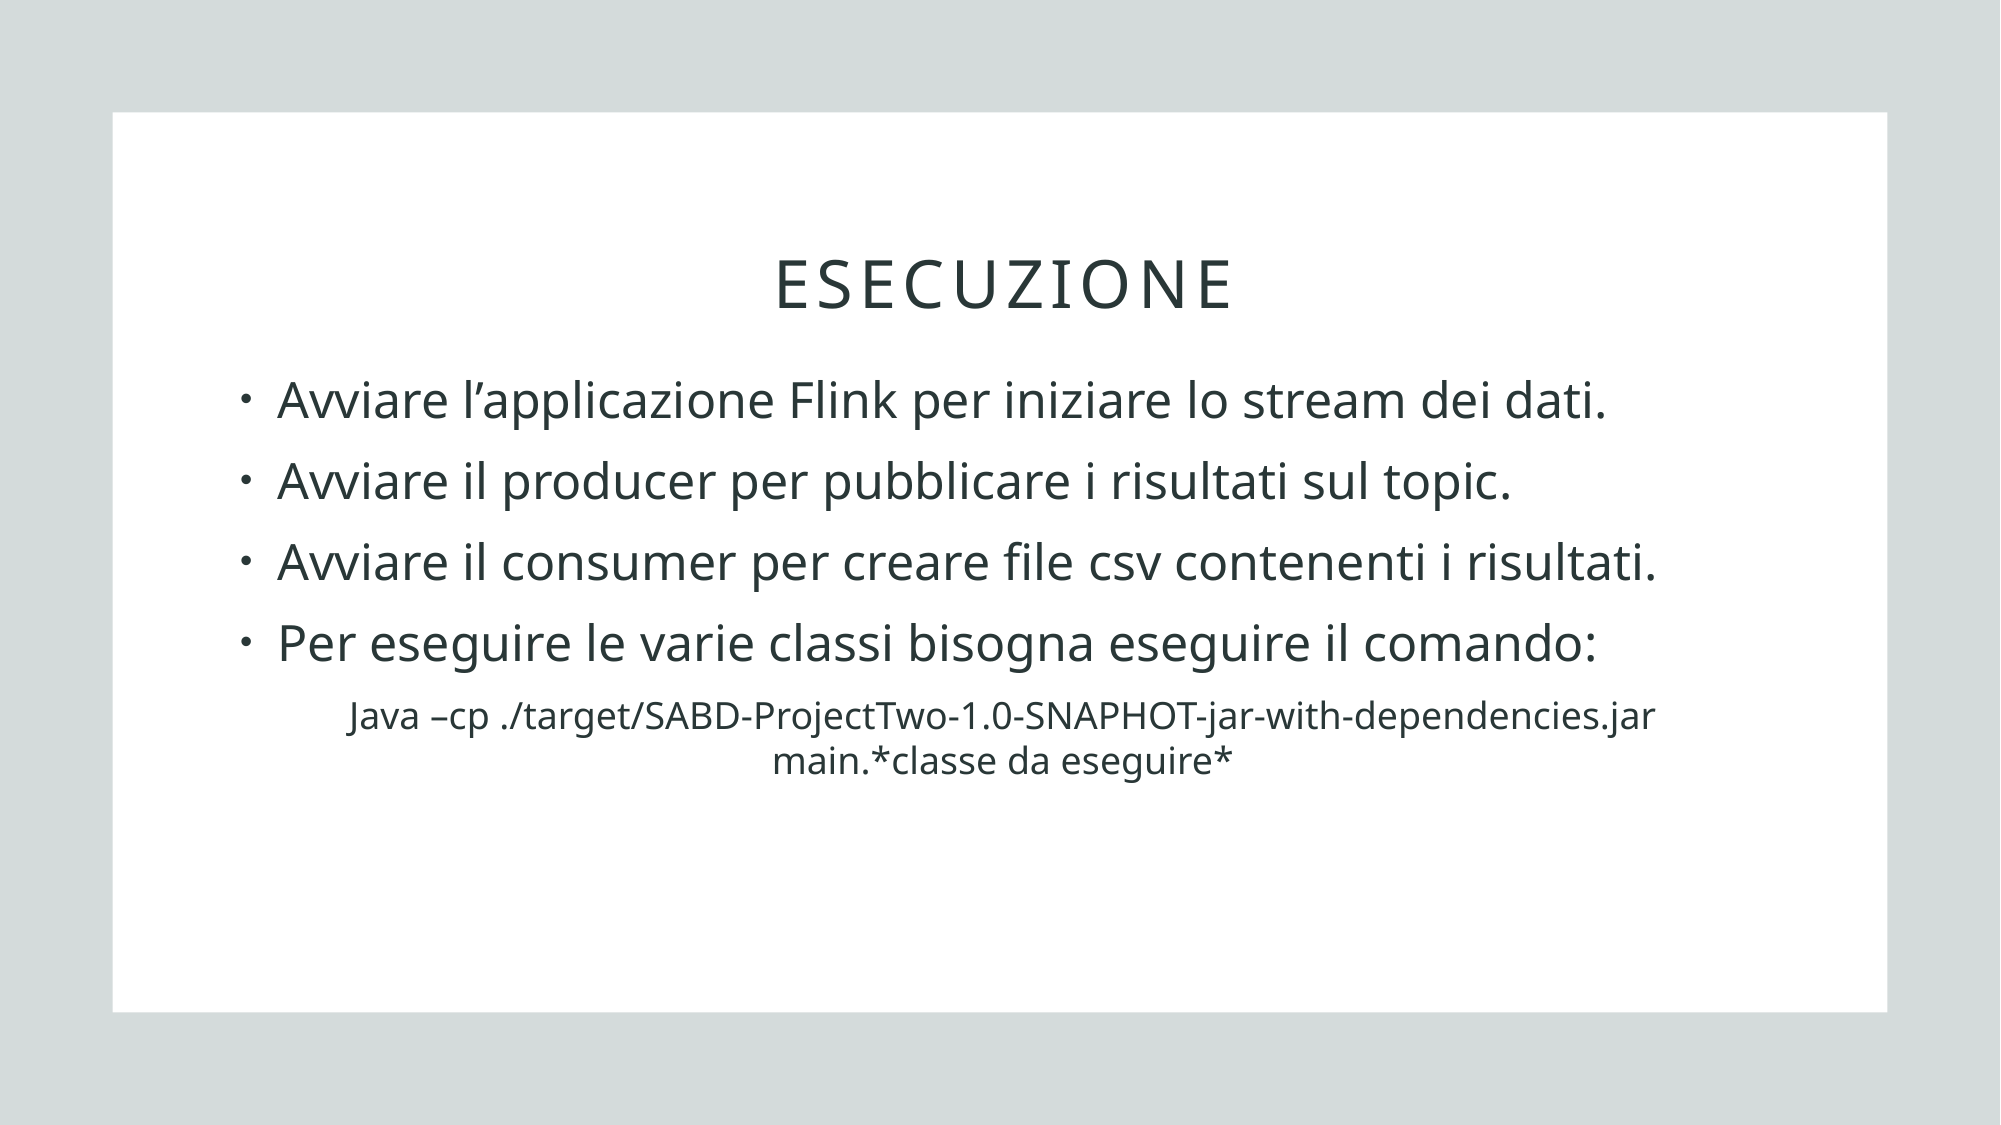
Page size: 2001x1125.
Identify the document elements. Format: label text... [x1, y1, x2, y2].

text_box [111, 111, 1888, 1013]
title ESECUZIONE [225, 167, 1782, 331]
list Avviare l’applicazione Flink per iniziare lo stream dei dati. Avviare il producer per pubblicare i risultati sul topic. Avviare il consumer per creare file csv contenenti i risultati. Per eseguire le varie classi bisogna eseguire il comando: Java –cp ./target/SABD-ProjectTwo-1.0-SNAPHOT-jar-with-dependencies.jar main.*classe da eseguire* [225, 361, 1782, 948]
text_box [0, 0, 2000, 1125]
